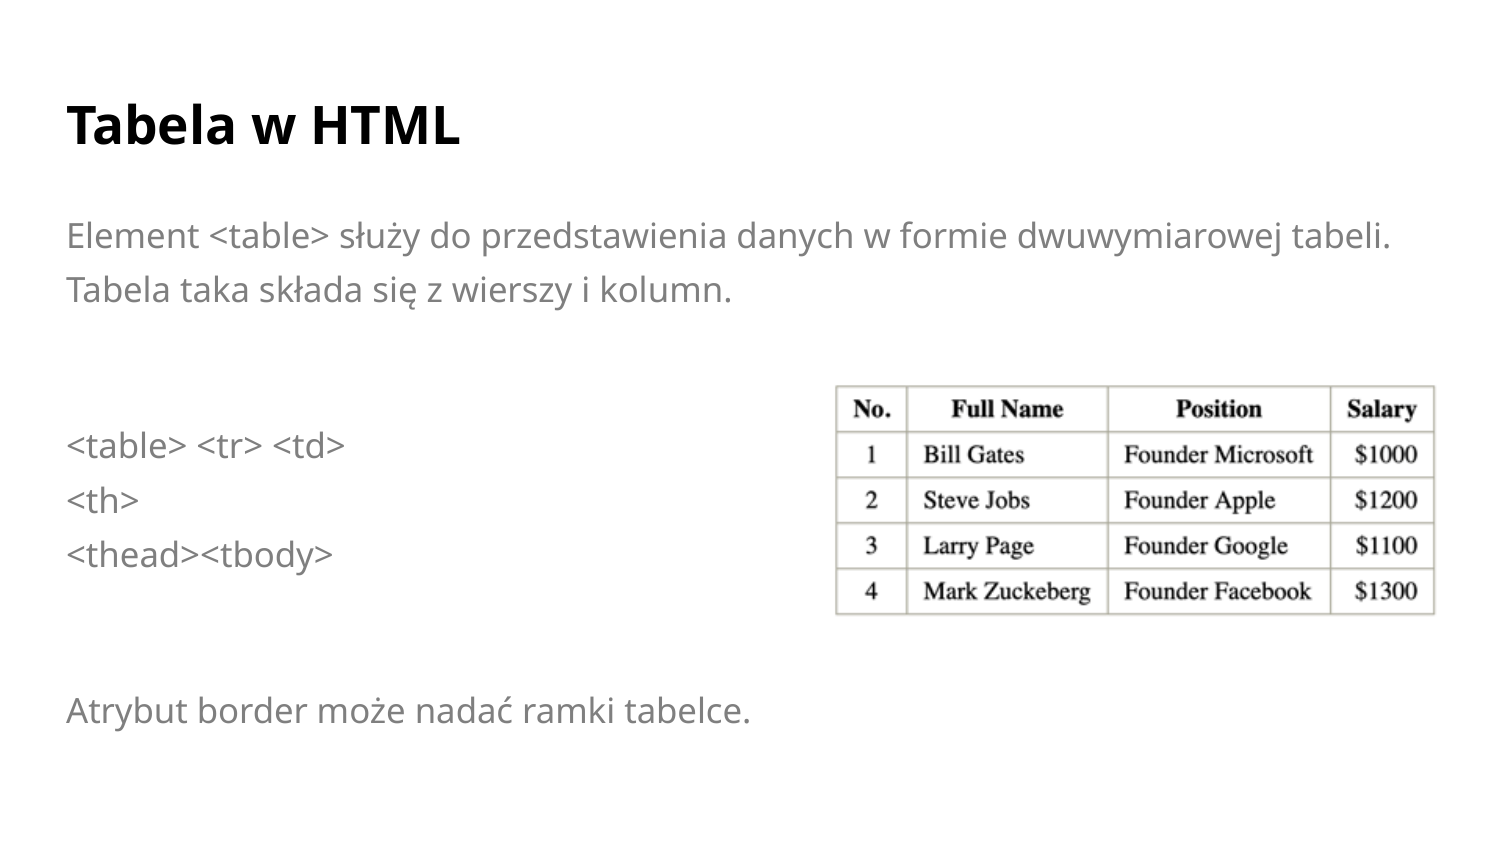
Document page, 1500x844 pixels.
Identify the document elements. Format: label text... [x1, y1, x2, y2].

list Element <table> służy do przedstawienia danych w formie dwuwymiarowej tabeli. Tabela taka składa się z wierszy i kolumn. <table> <tr> <td> <th> <thead><tbody> Atrybut border może nadać ramki tabelce. [51, 189, 1449, 750]
picture [823, 373, 1450, 629]
title Tabela w HTML [51, 72, 1449, 176]
